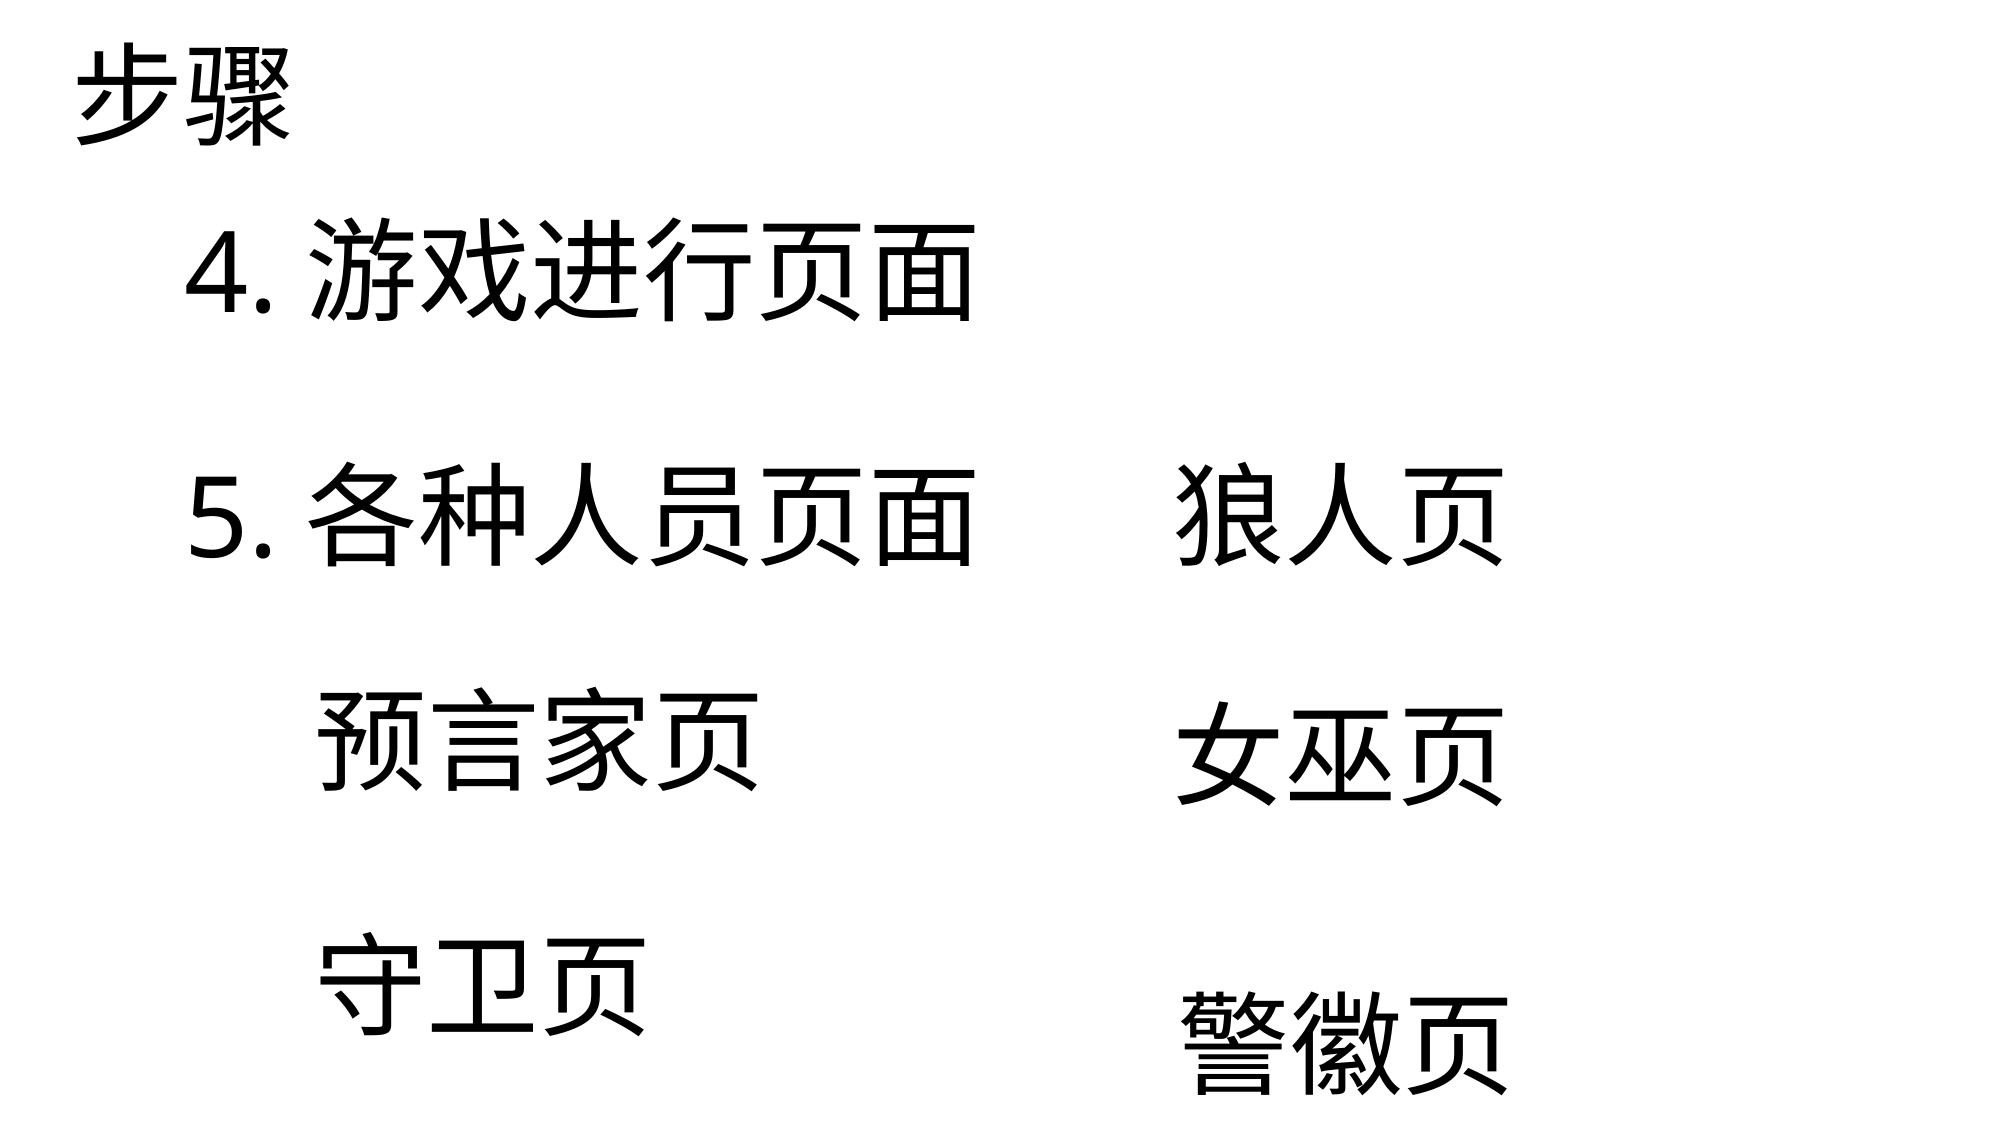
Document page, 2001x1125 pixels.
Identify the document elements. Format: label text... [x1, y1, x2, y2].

text_box 步骤 [56, 17, 312, 168]
text_box 预言家页 [299, 662, 780, 813]
text_box 守卫页 [299, 907, 667, 1058]
text_box 4.游戏进行页面 [169, 192, 996, 343]
text_box 5.各种人员页面 [169, 437, 996, 588]
text_box 狼人页 [1156, 437, 1525, 588]
text_box 警徽页 [1162, 966, 1531, 1117]
text_box 女巫页 [1156, 677, 1525, 828]
